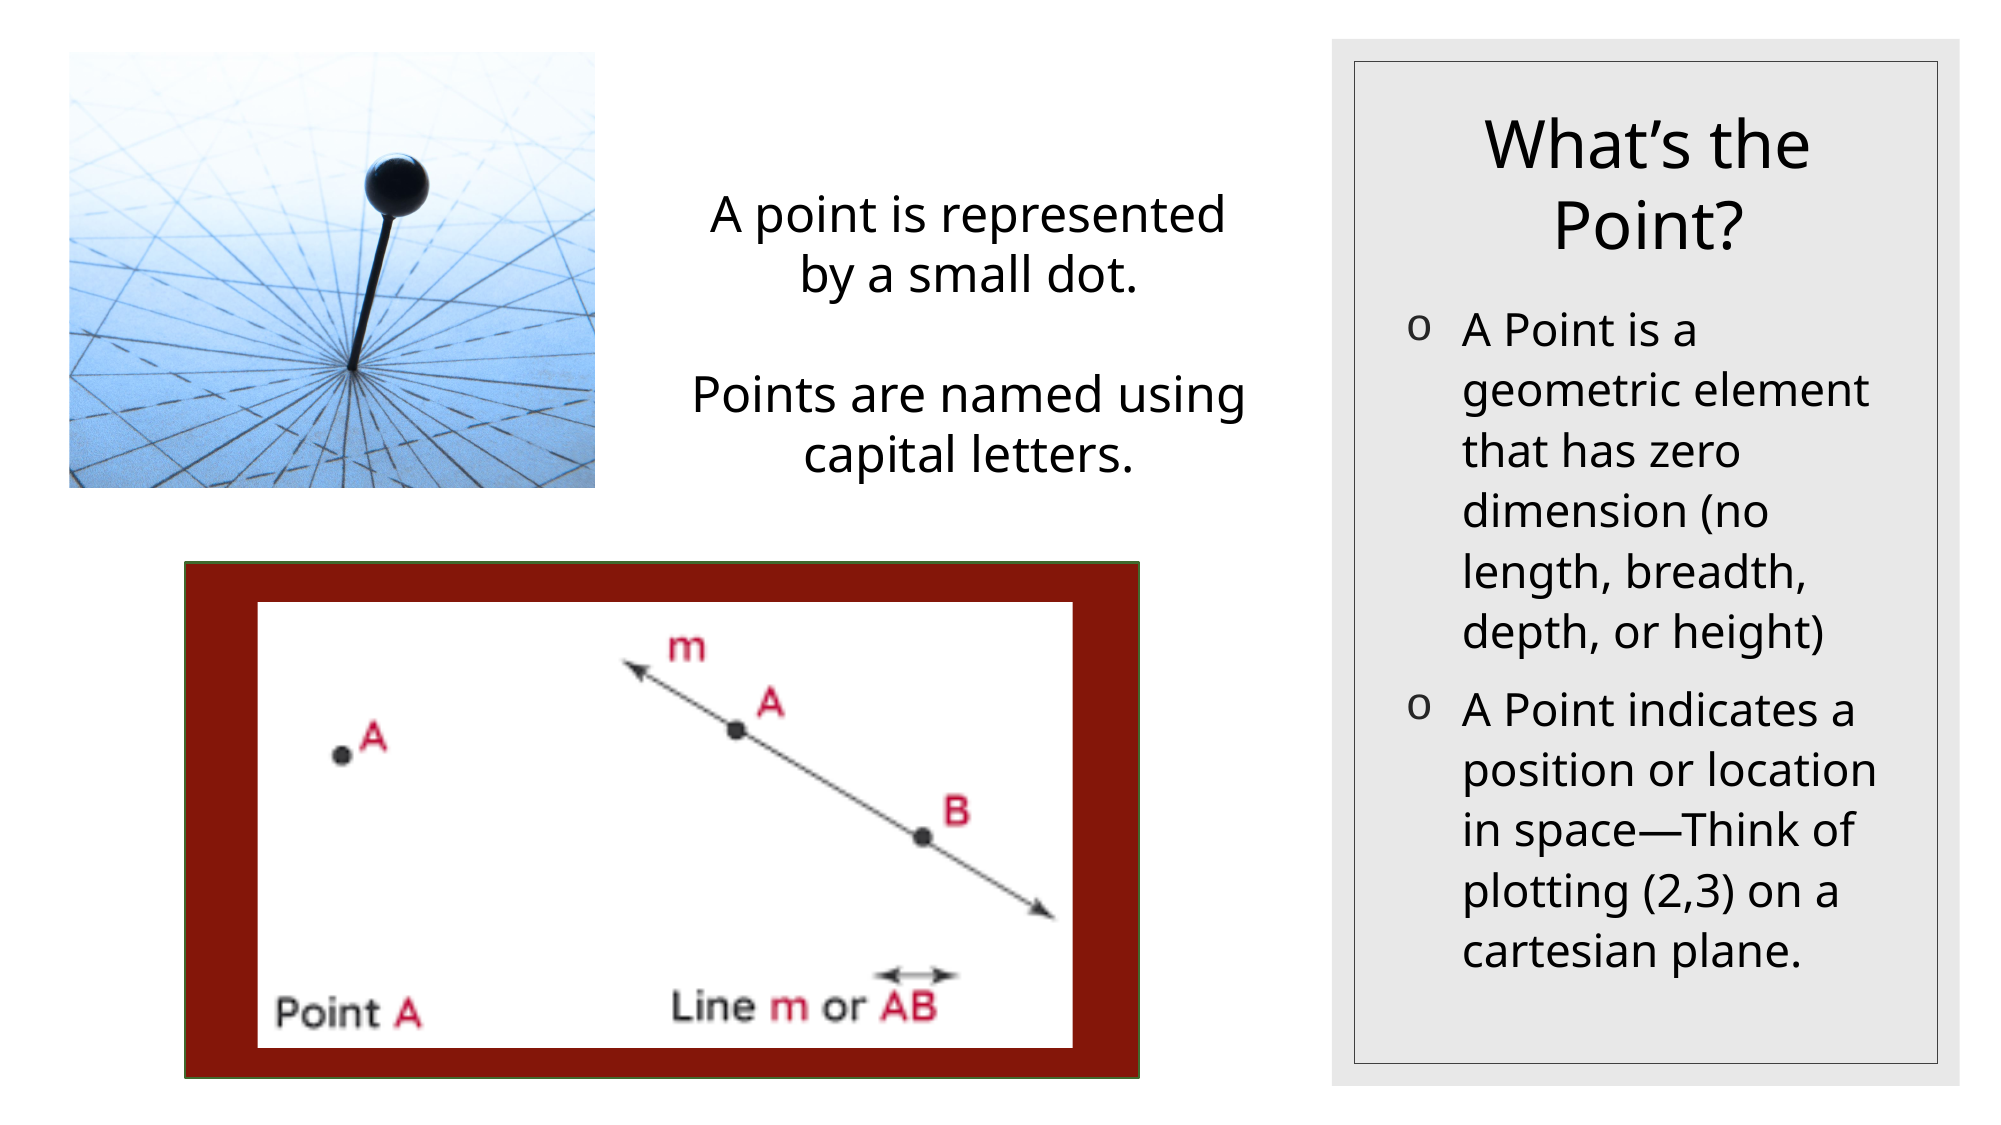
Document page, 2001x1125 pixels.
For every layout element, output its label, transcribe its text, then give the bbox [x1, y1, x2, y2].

text_box [184, 561, 1140, 1079]
title What’s the Point? [1390, 0, 1907, 270]
picture [257, 602, 1073, 1048]
picture [69, 51, 595, 488]
list A Point is a geometric element that has zero dimension (no length, breadth, depth, or height) A Point indicates a position or location in space—Think of plotting (2,3) on a cartesian plane. [1390, 287, 1907, 1000]
text_box A point is represented by a small dot. Points are named using capital letters. [665, 174, 1273, 535]
